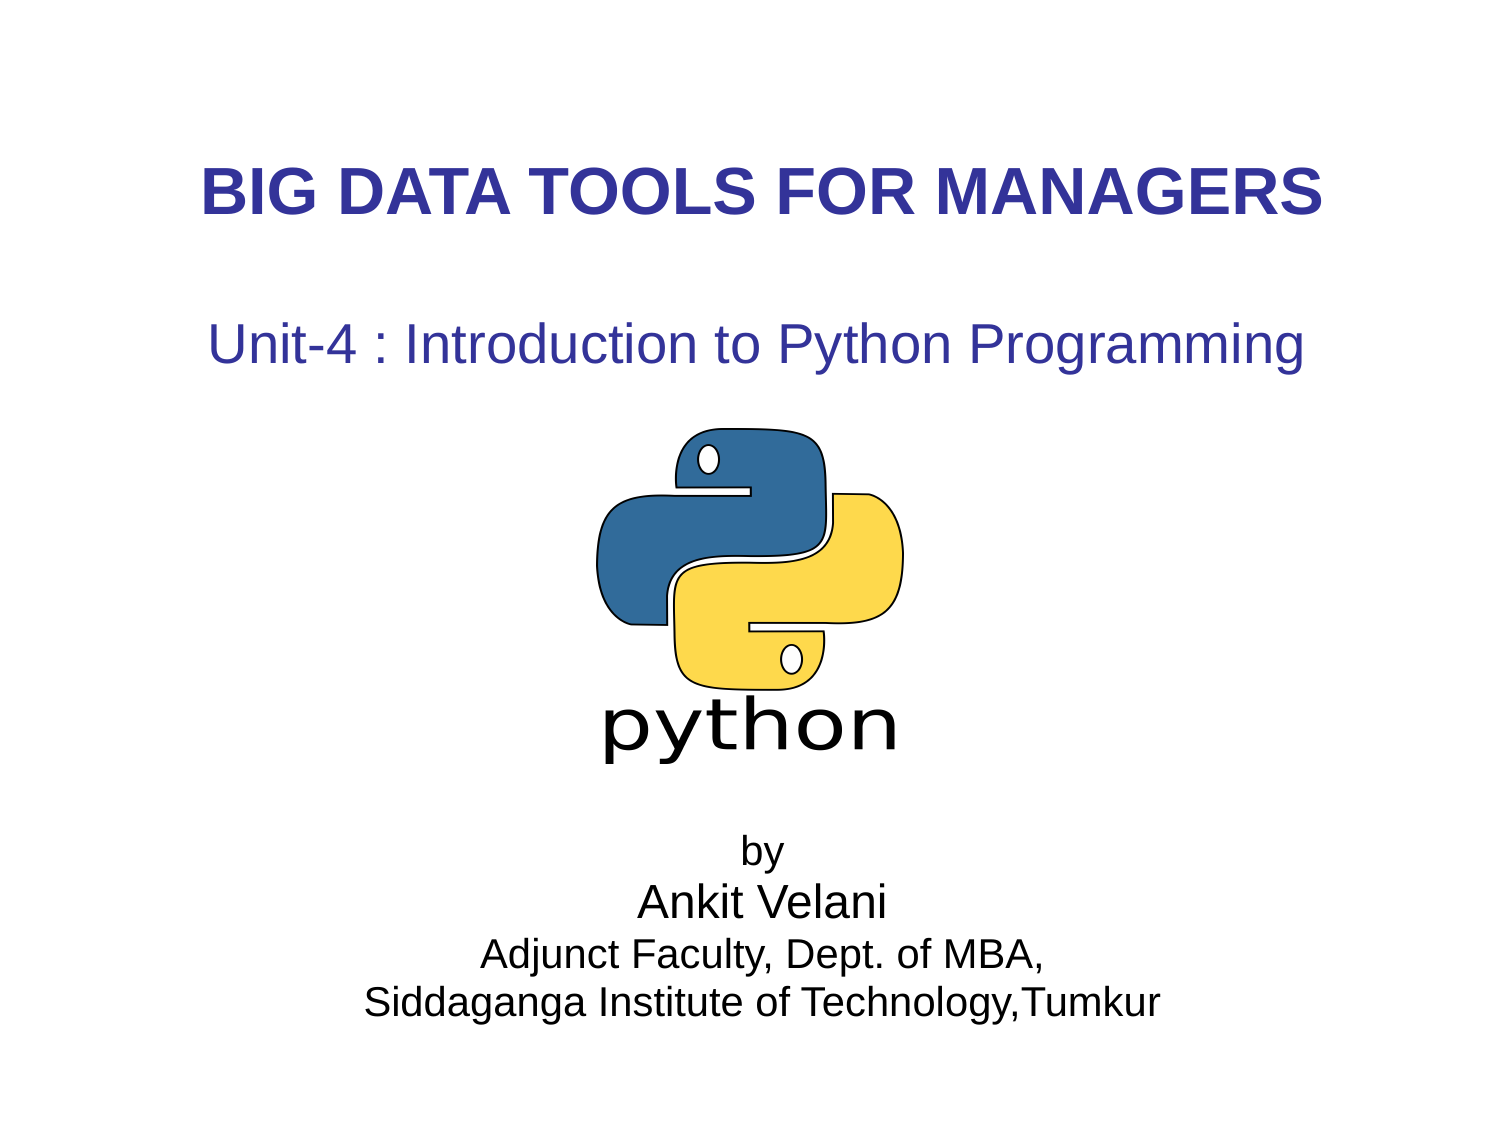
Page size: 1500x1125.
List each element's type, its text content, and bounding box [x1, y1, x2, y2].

title Unit-4 : Introduction to Python Programming [113, 275, 1401, 408]
title BIG DATA TOOLS FOR MANAGERS [118, 121, 1407, 254]
subtitle by Ankit Velani Adjunct Faculty, Dept. of MBA, Siddaganga Institute of Technology,Tumkur [237, 826, 1288, 1064]
picture [596, 428, 904, 765]
